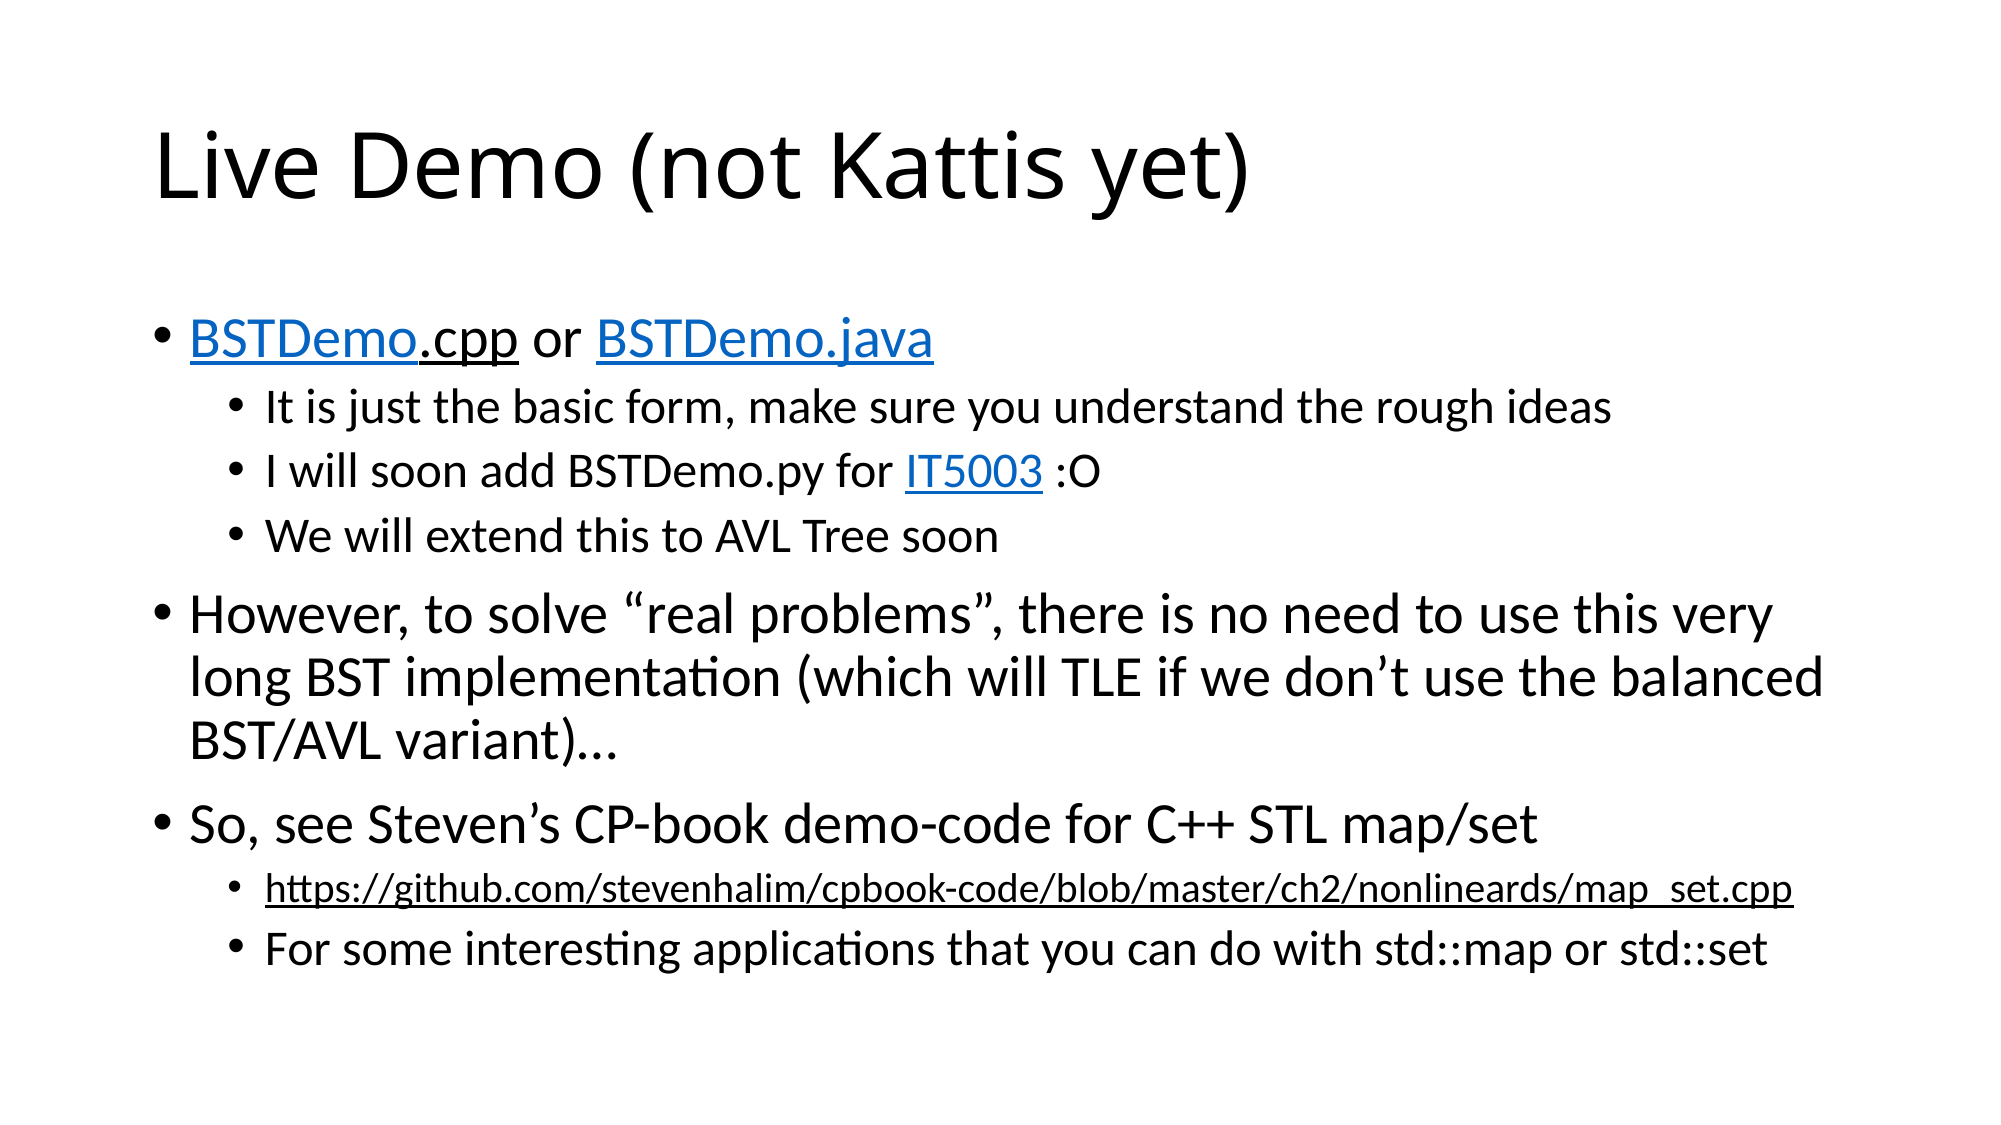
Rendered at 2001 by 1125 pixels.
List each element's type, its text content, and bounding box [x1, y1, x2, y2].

list BSTDemo.cpp or BSTDemo.java It is just the basic form, make sure you understand the rough ideas I will soon add BSTDemo.py for IT5003 :O We will extend this to AVL Tree soon However, to solve “real problems”, there is no need to use this very long BST implementation (which will TLE if we don’t use the balanced BST/AVL variant)… So, see Steven’s CP-book demo-code for C++ STL map/set https://github.com/stevenhalim/cpbook-code/blob/master/ch2/nonlineards/map_set.cpp For some interesting applications that you can do with std::map or std::set [137, 299, 1863, 1125]
title Live Demo (not Kattis yet) [137, 59, 1863, 278]
